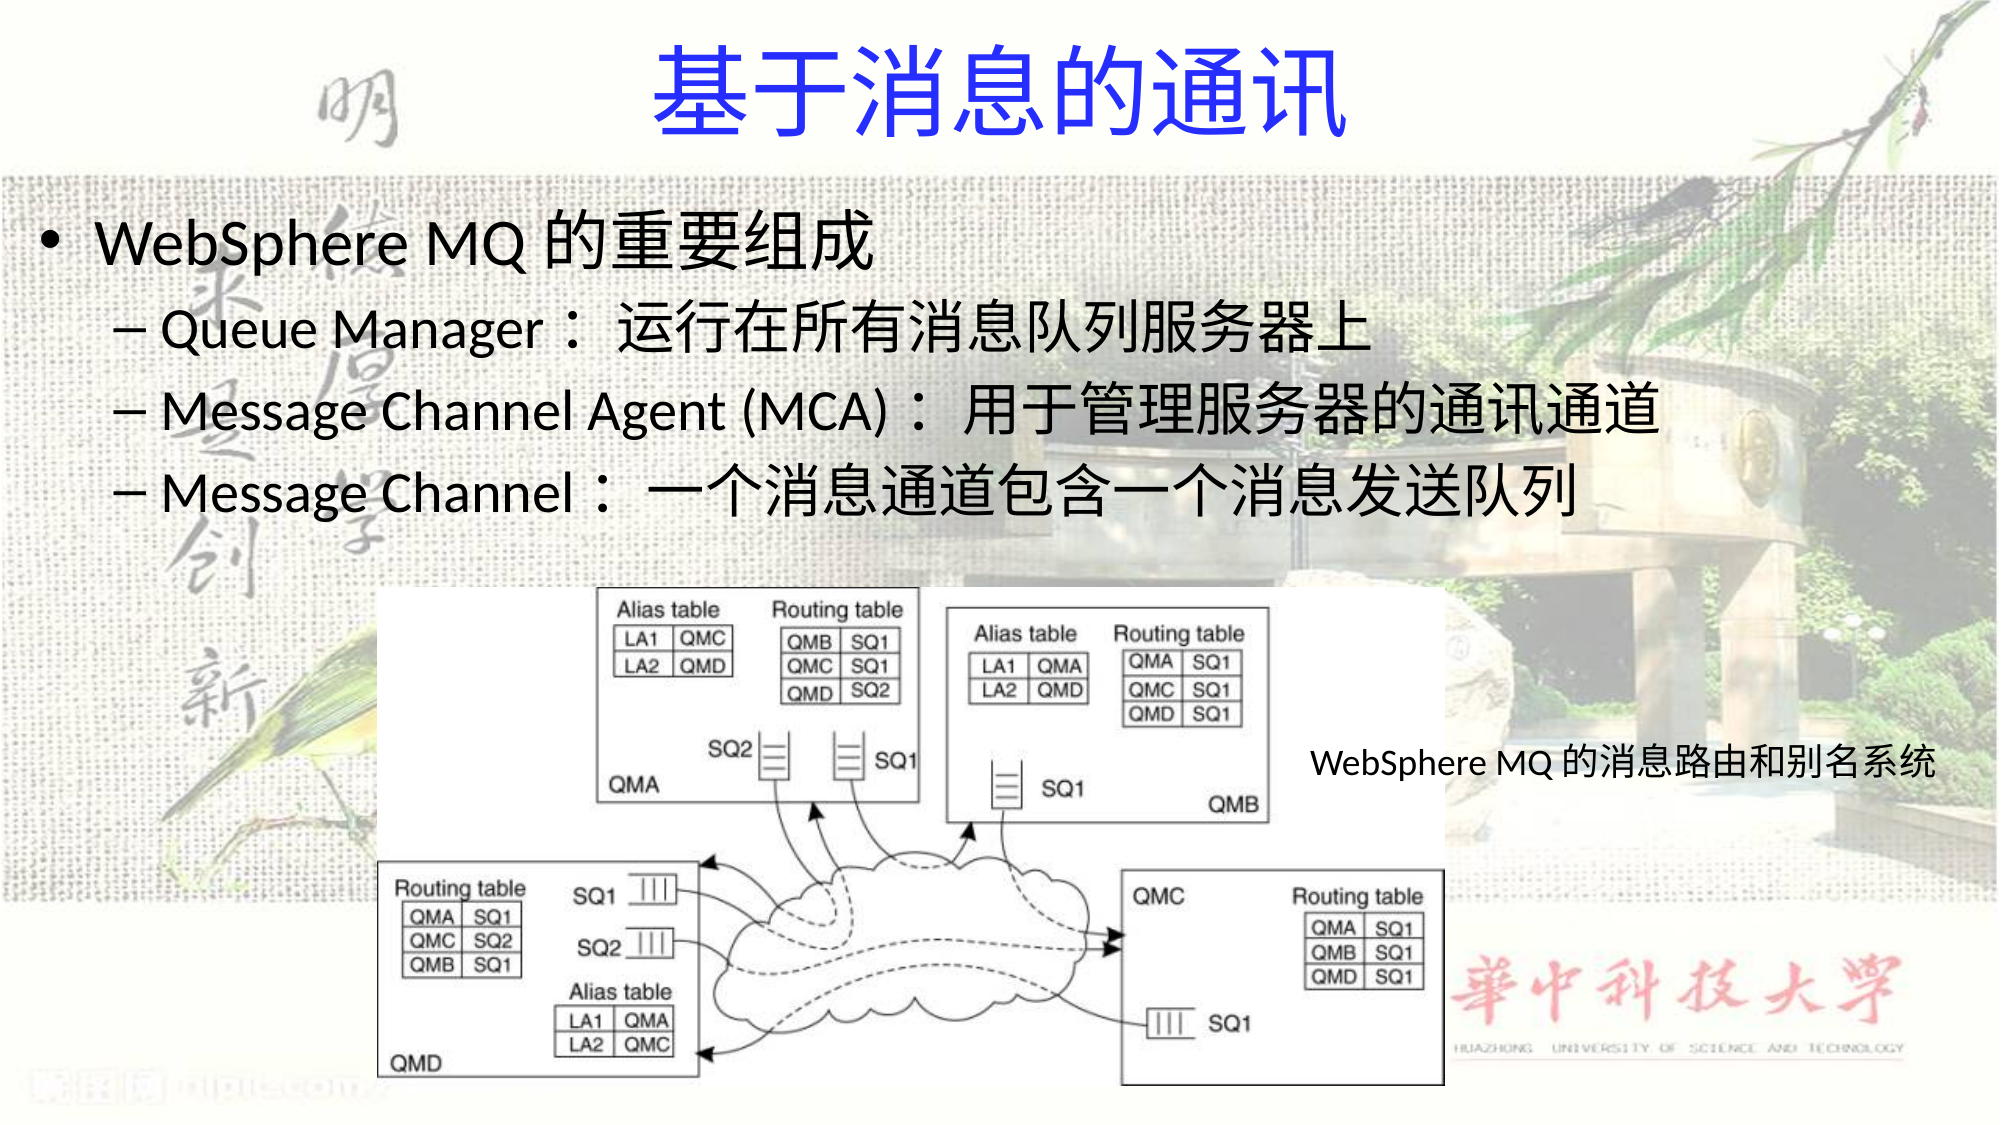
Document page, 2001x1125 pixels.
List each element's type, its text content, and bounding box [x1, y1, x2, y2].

picture [1, 183, 1999, 1125]
title 基于消息的通讯 [0, 0, 2000, 183]
list WebSphere MQ的重要组成 Queue Manager：运行在所有消息队列服务器上 Message Channel Agent (MCA)：用于管理服务器的通讯通道 Message Channel：一个消息通道包含一个消息发送队列 [23, 191, 1980, 563]
text_box WebSphere MQ的消息路由和别名系统 [1450, 730, 1980, 791]
